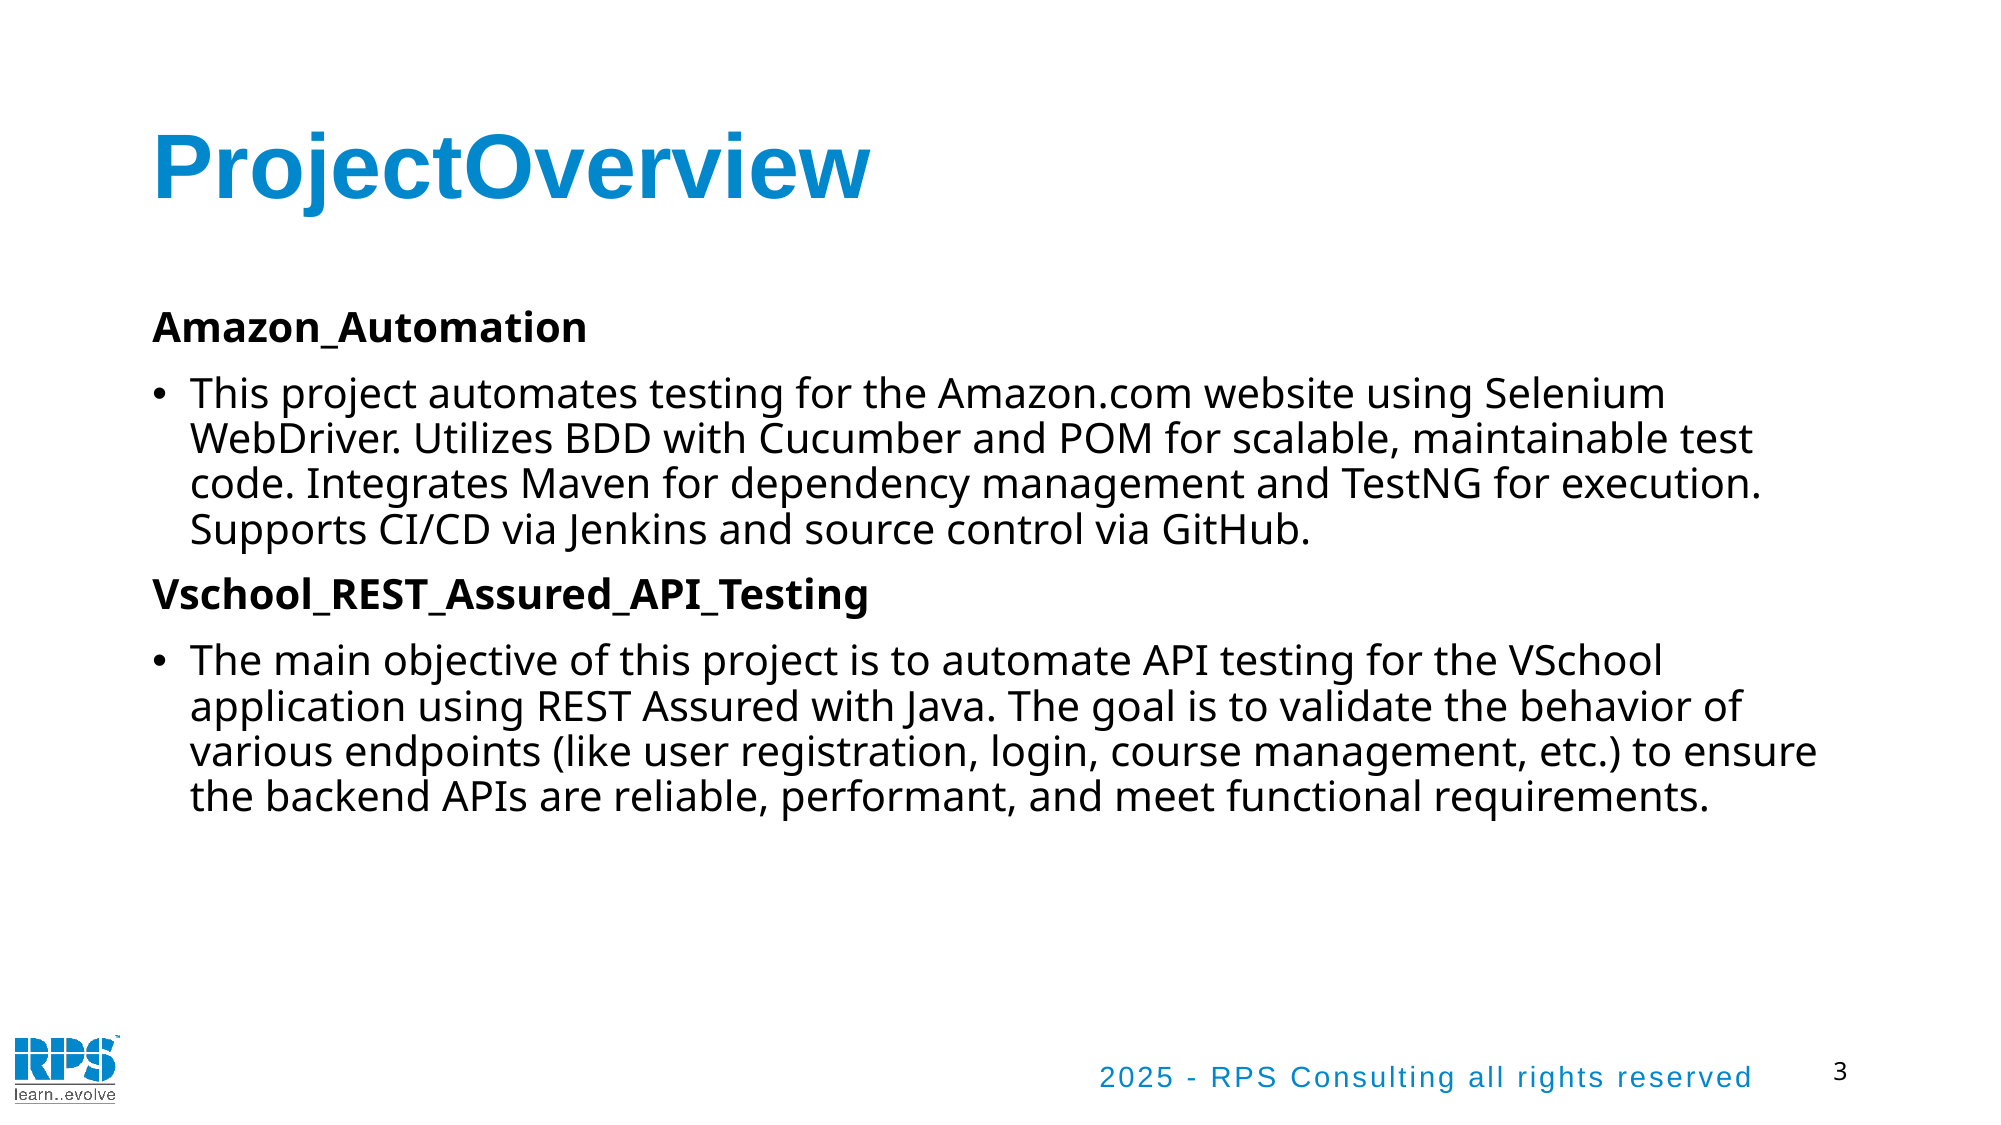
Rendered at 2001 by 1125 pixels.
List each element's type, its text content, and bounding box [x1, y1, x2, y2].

slide_number 3 [1412, 1042, 1863, 1103]
list Amazon_Automation This project automates testing for the Amazon.com website using Selenium WebDriver. Utilizes BDD with Cucumber and POM for scalable, maintainable test code. Integrates Maven for dependency management and TestNG for execution. Supports CI/CD via Jenkins and source control via GitHub. Vschool_REST_Assured_API_Testing The main objective of this project is to automate API testing for the VSchool application using REST Assured with Java. The goal is to validate the behavior of various endpoints (like user registration, login, course management, etc.) to ensure the backend APIs are reliable, performant, and meet functional requirements. [137, 299, 1863, 1014]
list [14, 1034, 120, 1104]
title ProjectOverview [137, 59, 1863, 278]
text_box 2025 - RPS Consulting all rights reserved [725, 1052, 1412, 1094]
